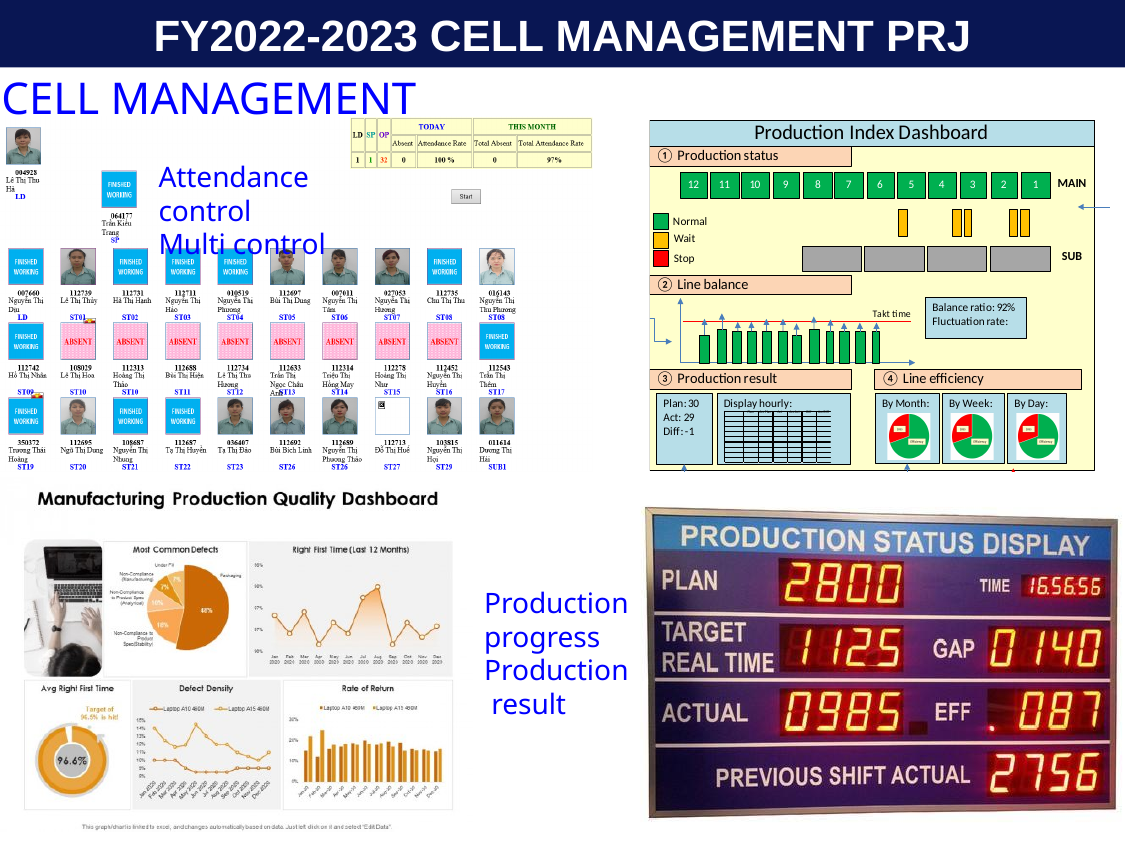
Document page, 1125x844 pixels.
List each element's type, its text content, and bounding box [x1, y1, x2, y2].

text_box FY2022-2023 CELL MANAGEMENT PRJ [0, 0, 1125, 68]
text_box CELL MANAGEMENT [0, 70, 554, 115]
picture [640, 504, 1125, 826]
picture [0, 477, 474, 833]
picture [648, 116, 1111, 472]
picture [0, 116, 593, 472]
text_box Production progress Production result [478, 578, 635, 727]
